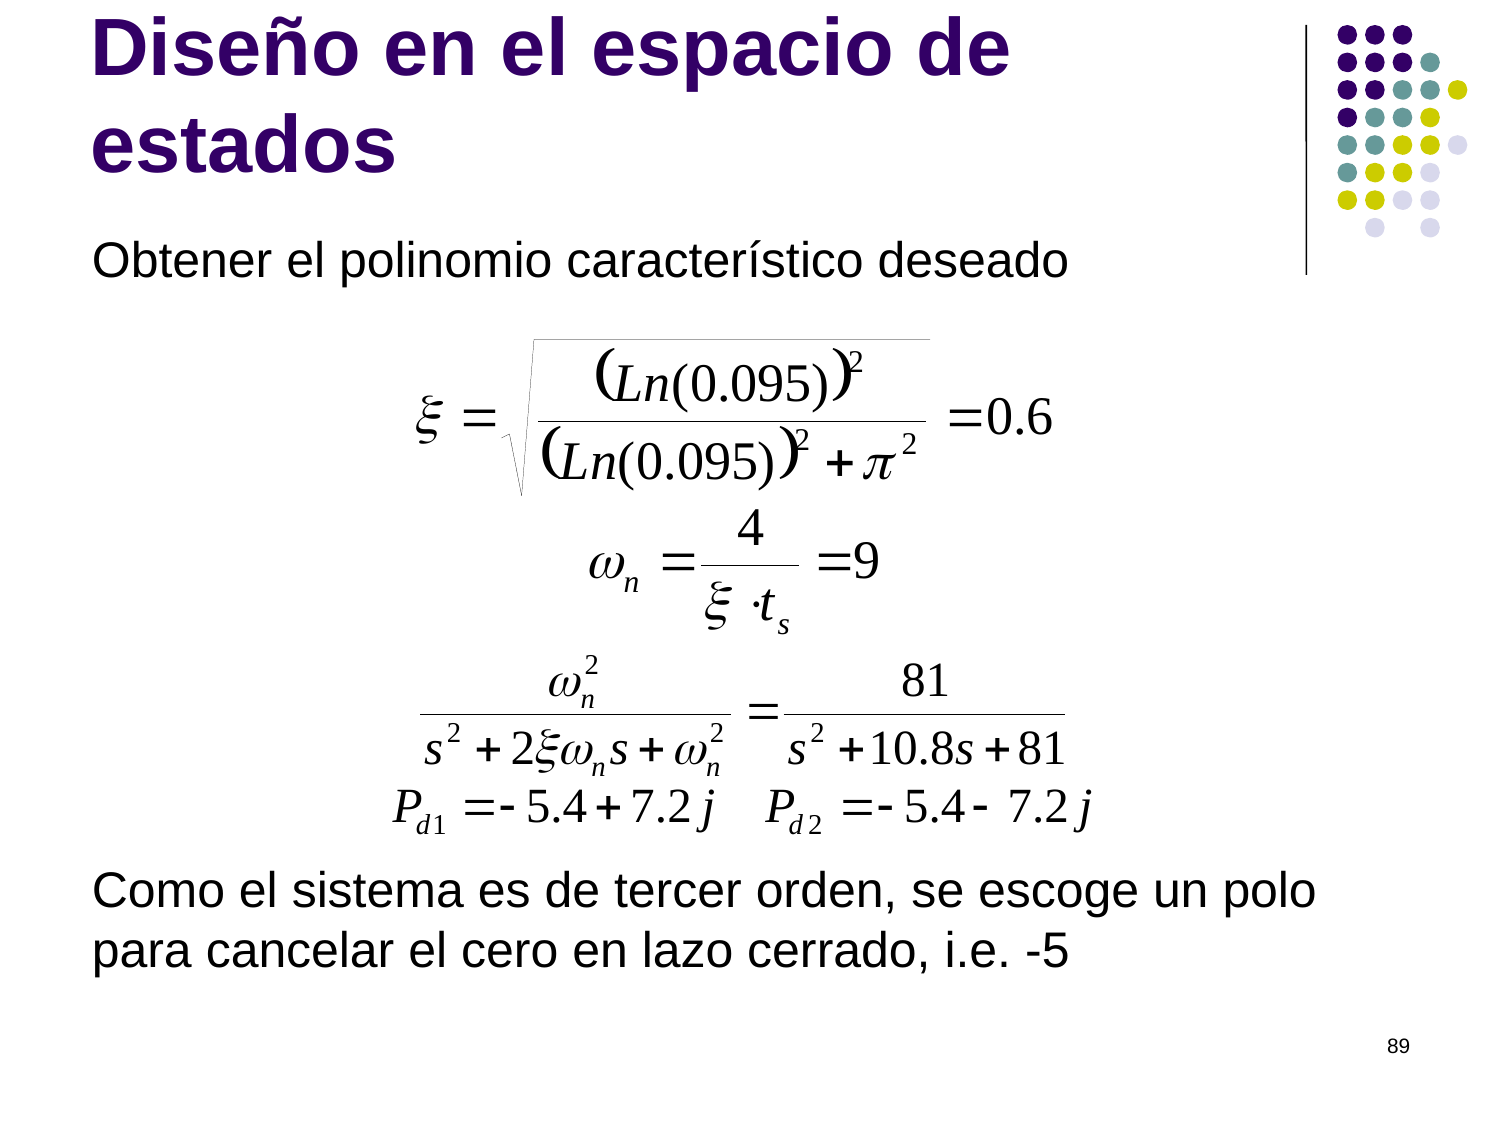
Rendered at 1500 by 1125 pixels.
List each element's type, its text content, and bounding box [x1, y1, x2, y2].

title Diseño en el espacio de estados [75, 20, 1313, 197]
list Obtener el polinomio característico deseado Como el sistema es de tercer orden, se escoge un polo para cancelar el cero en lazo cerrado, i.e. -5 [76, 220, 1343, 1012]
slide_number 89 [1074, 1025, 1425, 1100]
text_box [407, 328, 1064, 639]
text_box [383, 641, 1105, 847]
